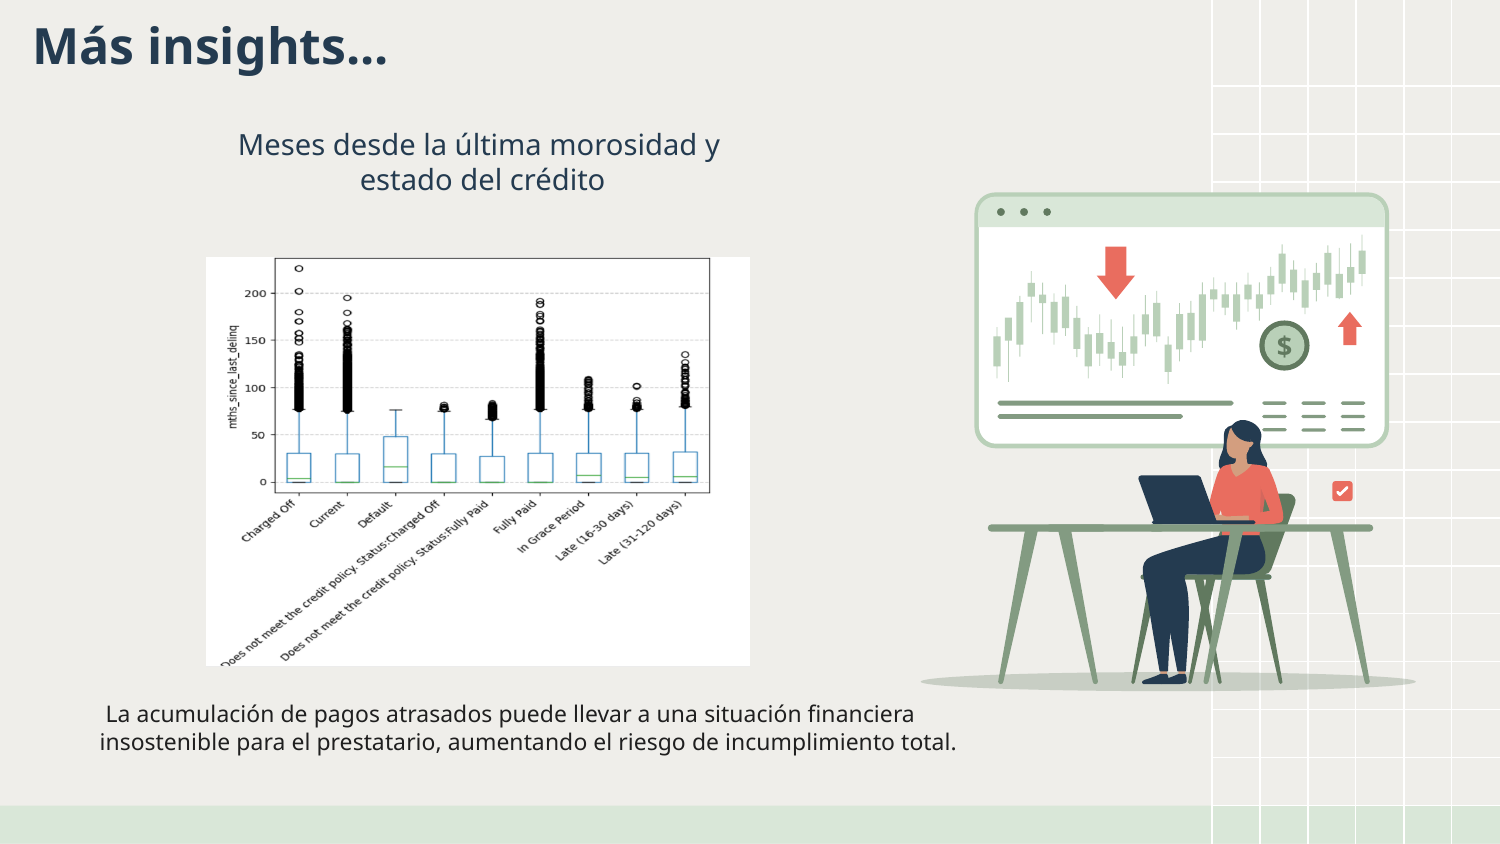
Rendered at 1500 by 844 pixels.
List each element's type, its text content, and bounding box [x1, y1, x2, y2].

title Más insights... [17, 0, 629, 88]
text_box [920, 192, 1417, 692]
text_box Meses desde la última morosidad y estado del crédito [190, 141, 768, 212]
subtitle La acumulación de pagos atrasados puede llevar a una situación financiera insostenible para el prestatario, aumentando el riesgo de incumplimiento total. [84, 579, 1027, 830]
picture [206, 257, 751, 667]
